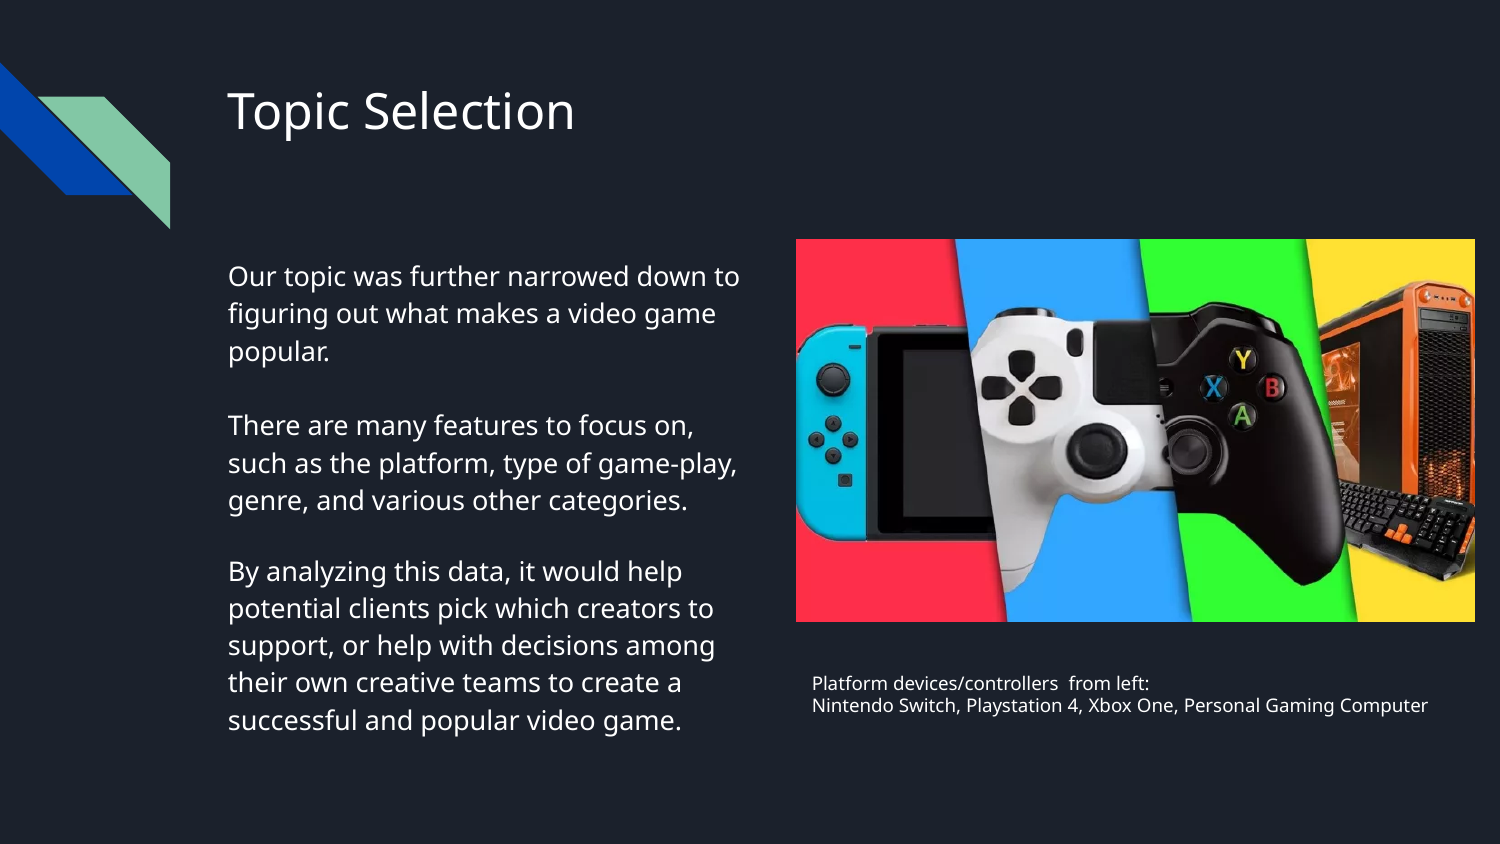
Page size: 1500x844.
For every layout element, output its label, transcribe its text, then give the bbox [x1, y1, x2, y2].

title Topic Selection [212, 64, 1368, 215]
list Our topic was further narrowed down to figuring out what makes a video game popular. There are many features to focus on, such as the platform, type of game-play, genre, and various other categories. By analyzing this data, it would help potential clients pick which creators to support, or help with decisions among their own creative teams to create a successful and popular video game. [212, 239, 772, 718]
picture [795, 239, 1476, 622]
text_box Platform devices/controllers from left: Nintendo Switch, Playstation 4, Xbox One, Personal Gaming Computer [796, 656, 1476, 735]
